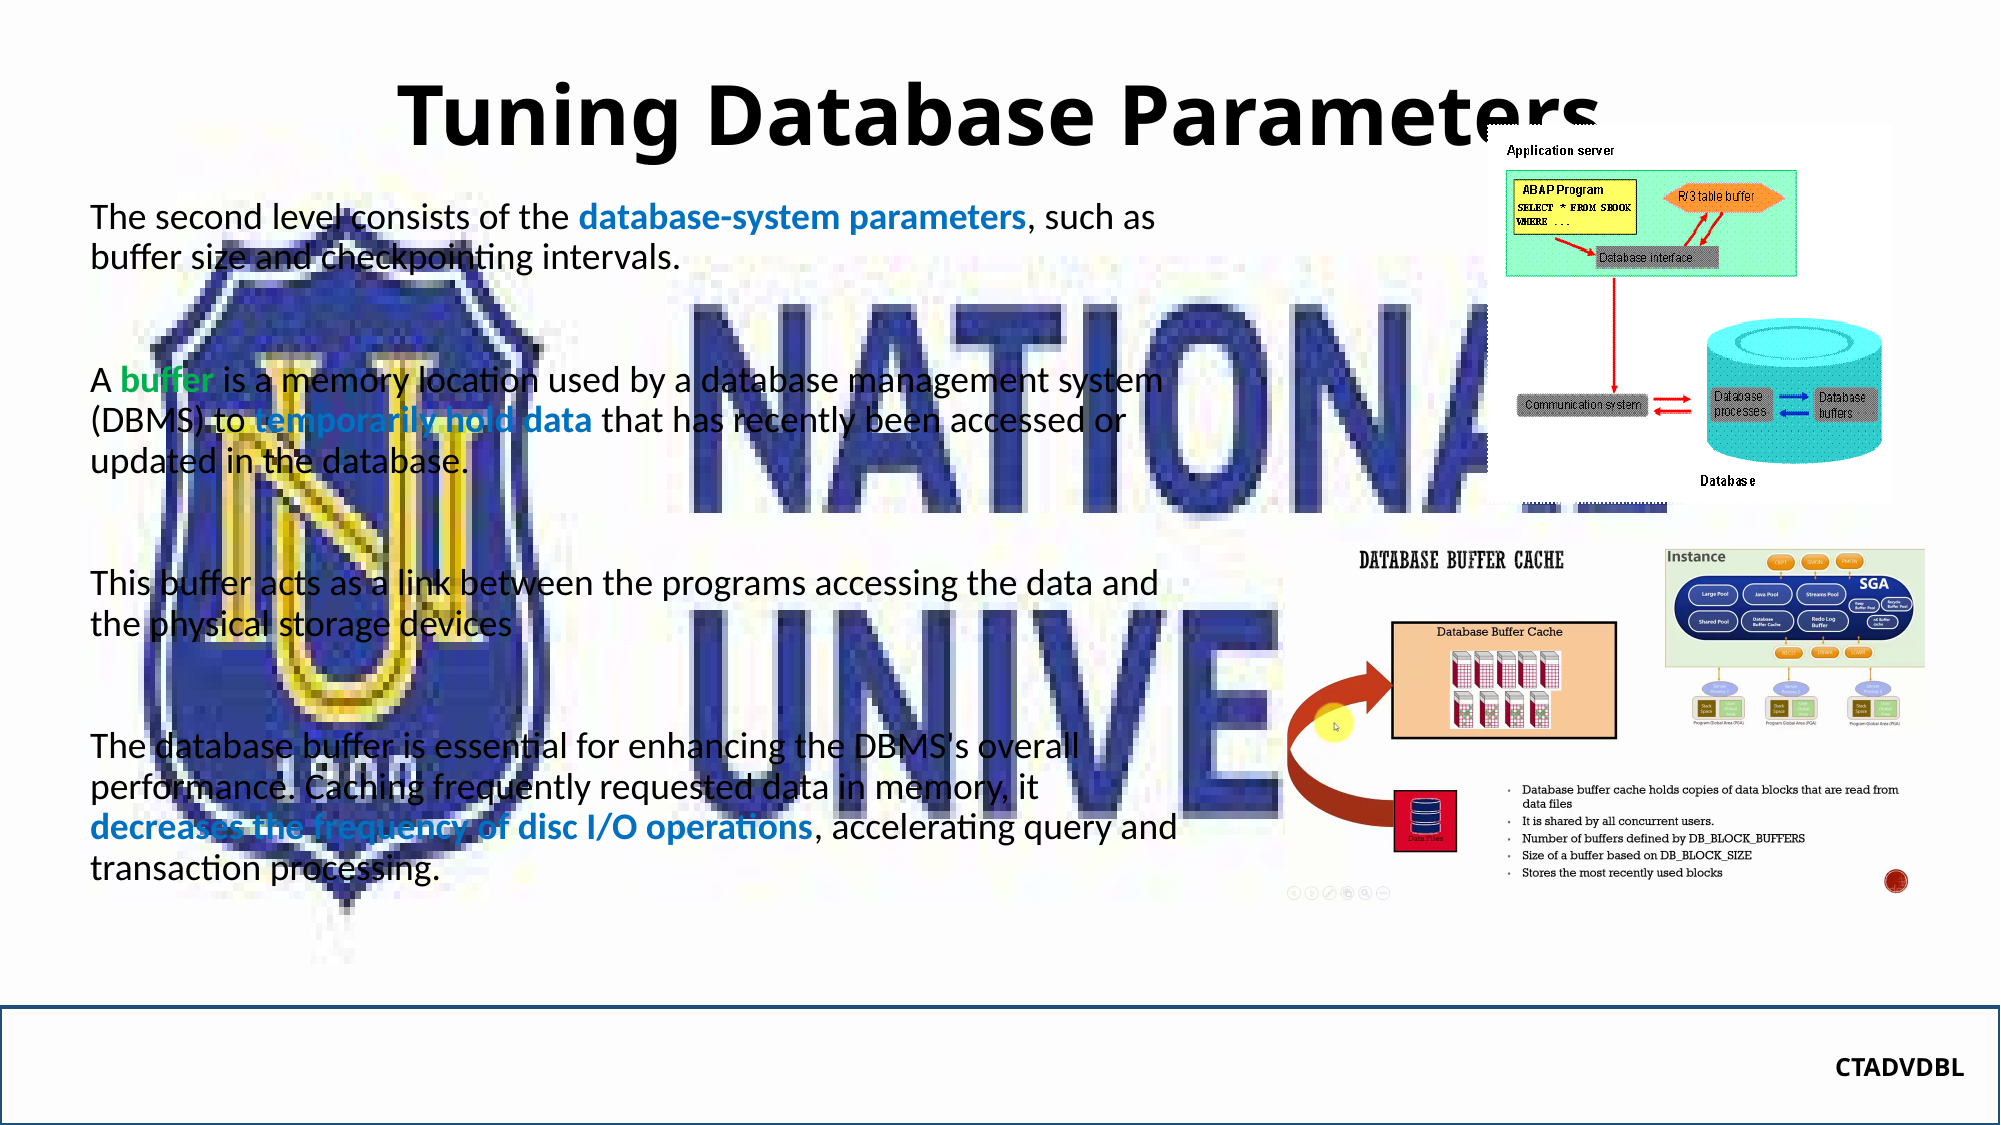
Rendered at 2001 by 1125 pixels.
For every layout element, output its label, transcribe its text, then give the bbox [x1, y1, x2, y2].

title Tuning Database Parameters [249, 31, 1750, 172]
footer CTADVDBL [0, 1007, 2000, 1125]
picture [0, 0, 2000, 1007]
subtitle The second level consists of the database-system parameters, such as buffer size and checkpointing intervals. A buffer is a memory location used by a database management system (DBMS) to temporarily hold data that has recently been accessed or updated in the database. This buffer acts as a link between the programs accessing the data and the physical storage devices The database buffer is essential for enhancing the DBMS's overall performance. Caching frequently requested data in memory, it decreases the frequency of disc I/O operations, accelerating query and transaction processing. [74, 189, 1213, 967]
